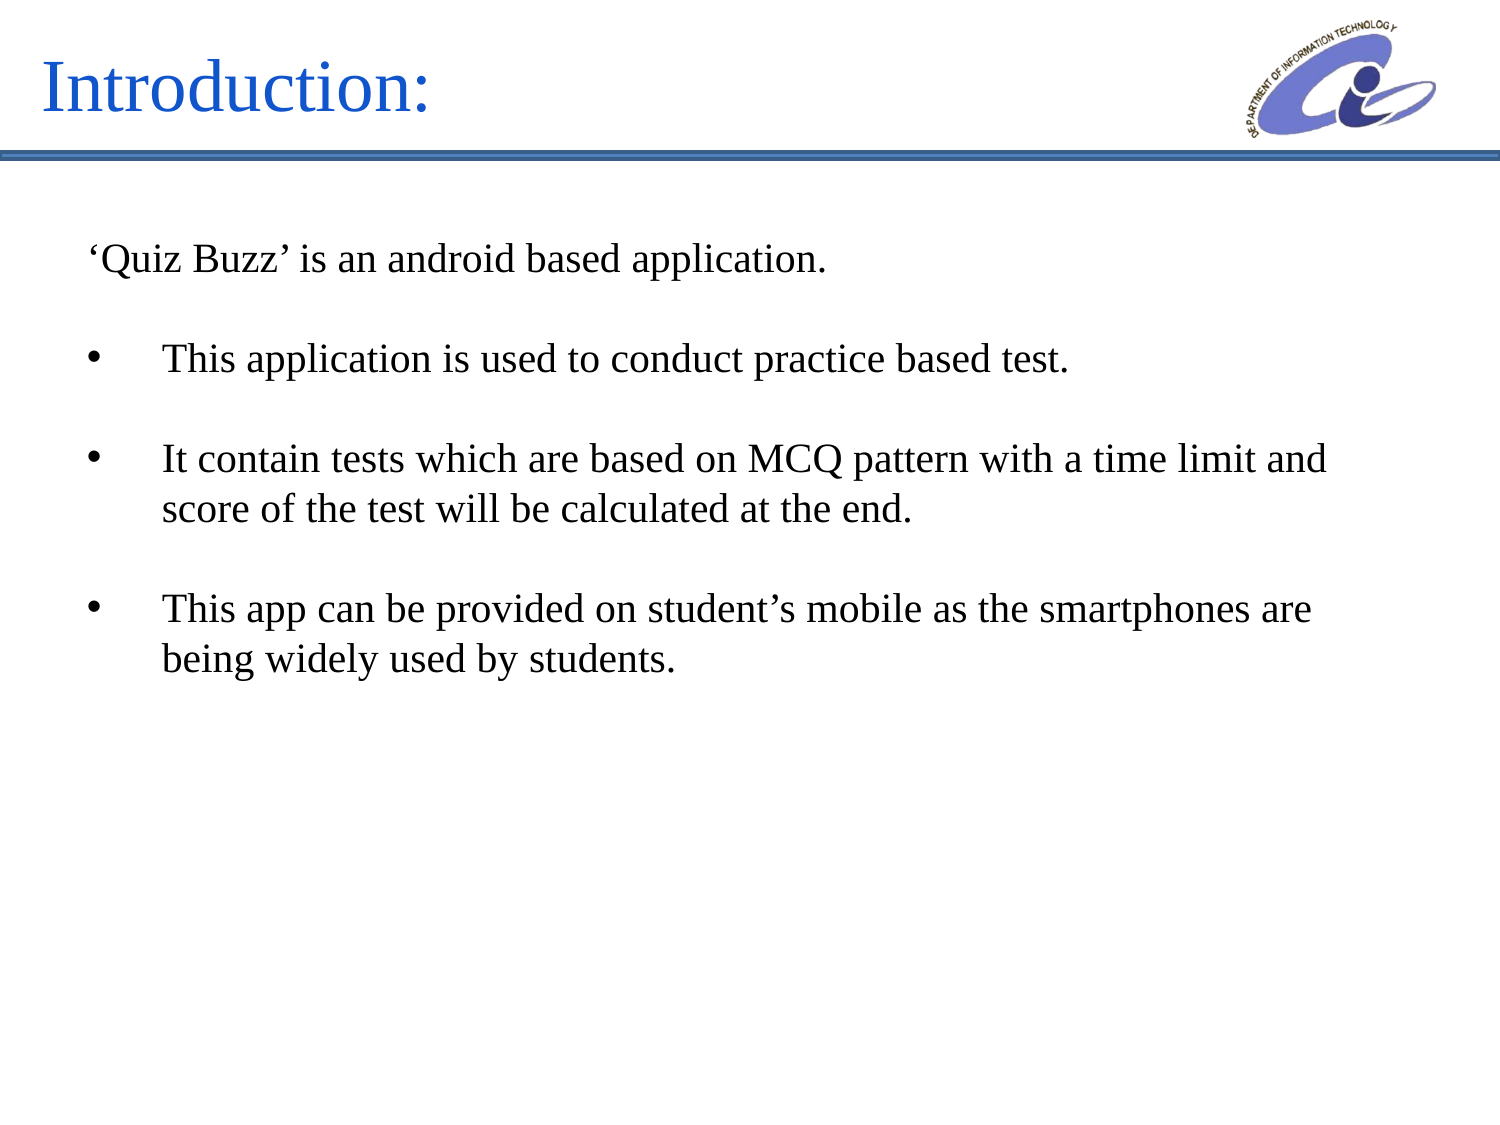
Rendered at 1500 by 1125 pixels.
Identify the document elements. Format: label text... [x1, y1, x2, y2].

text_box [1399, 151, 1500, 160]
text_box Introduction: [26, 16, 1399, 160]
text_box [0, 151, 26, 160]
text_box ‘Quiz Buzz’ is an android based application. This application is used to conduct practice based test. It contain tests which are based on MCQ pattern with a time limit and score of the test will be calculated at the end. This app can be provided on student’s mobile as the smartphones are being widely used by students. [71, 216, 1399, 747]
picture [1245, 19, 1436, 138]
text_box [71, 237, 1297, 798]
